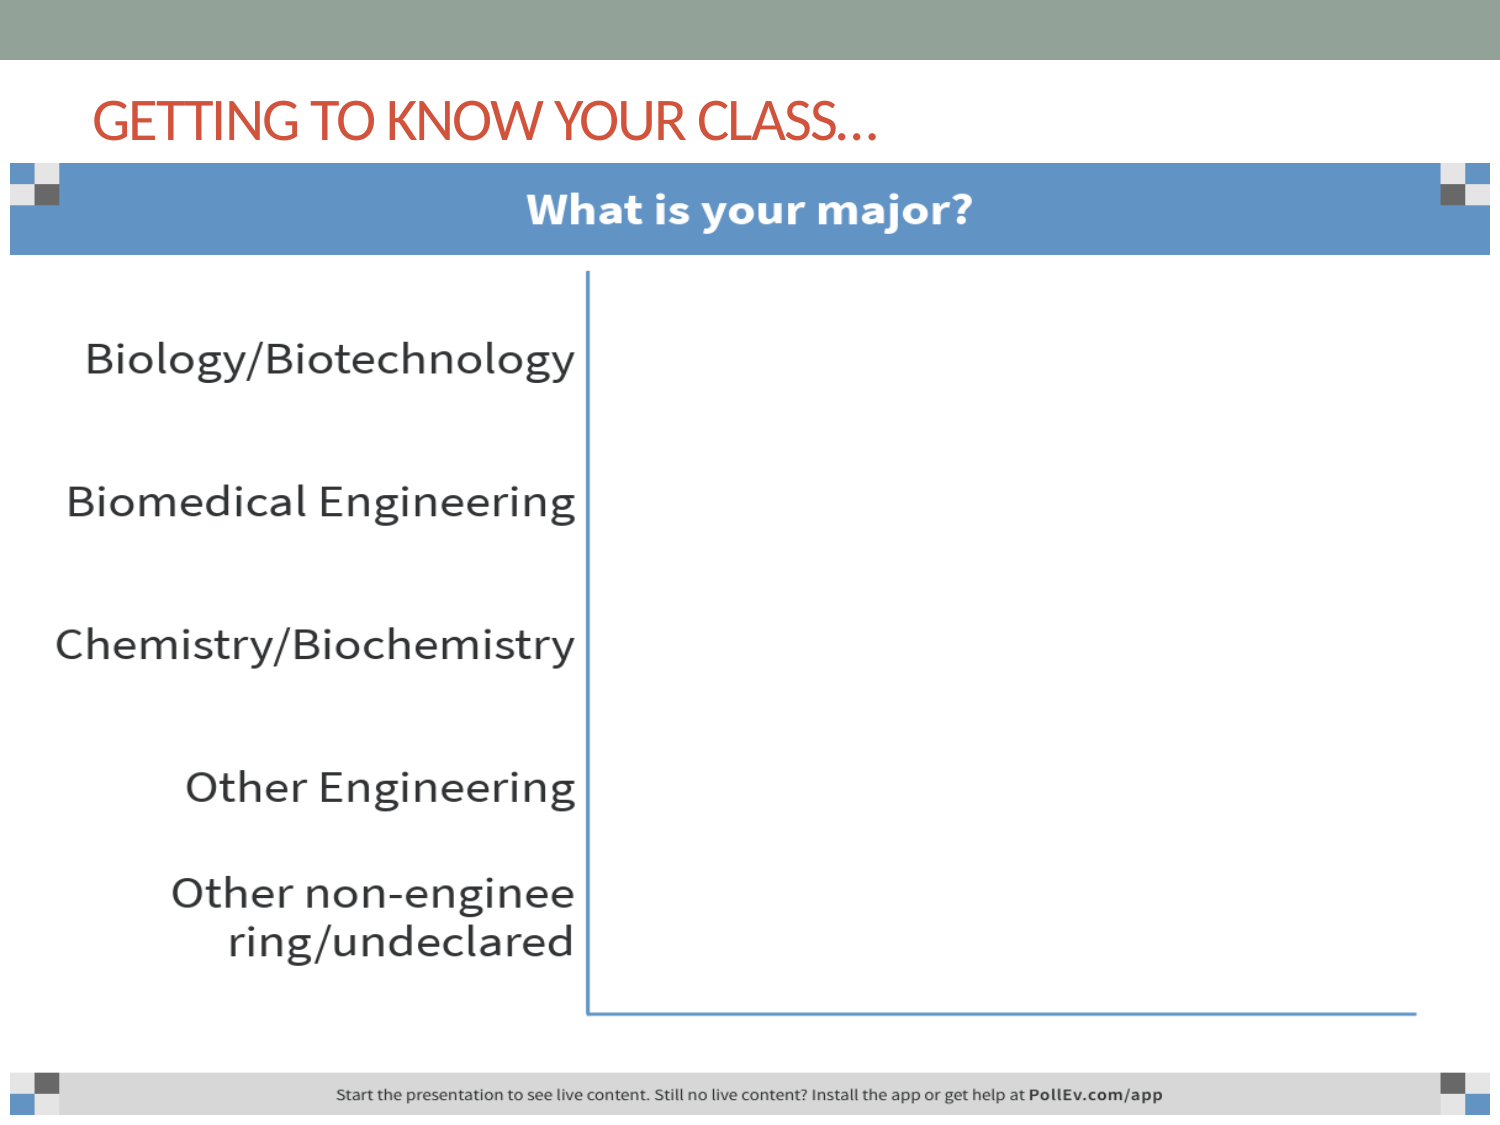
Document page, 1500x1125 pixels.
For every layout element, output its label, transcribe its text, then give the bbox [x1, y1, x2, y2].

text_box Getting to know your class… [77, 70, 1428, 161]
picture [10, 163, 1490, 1115]
